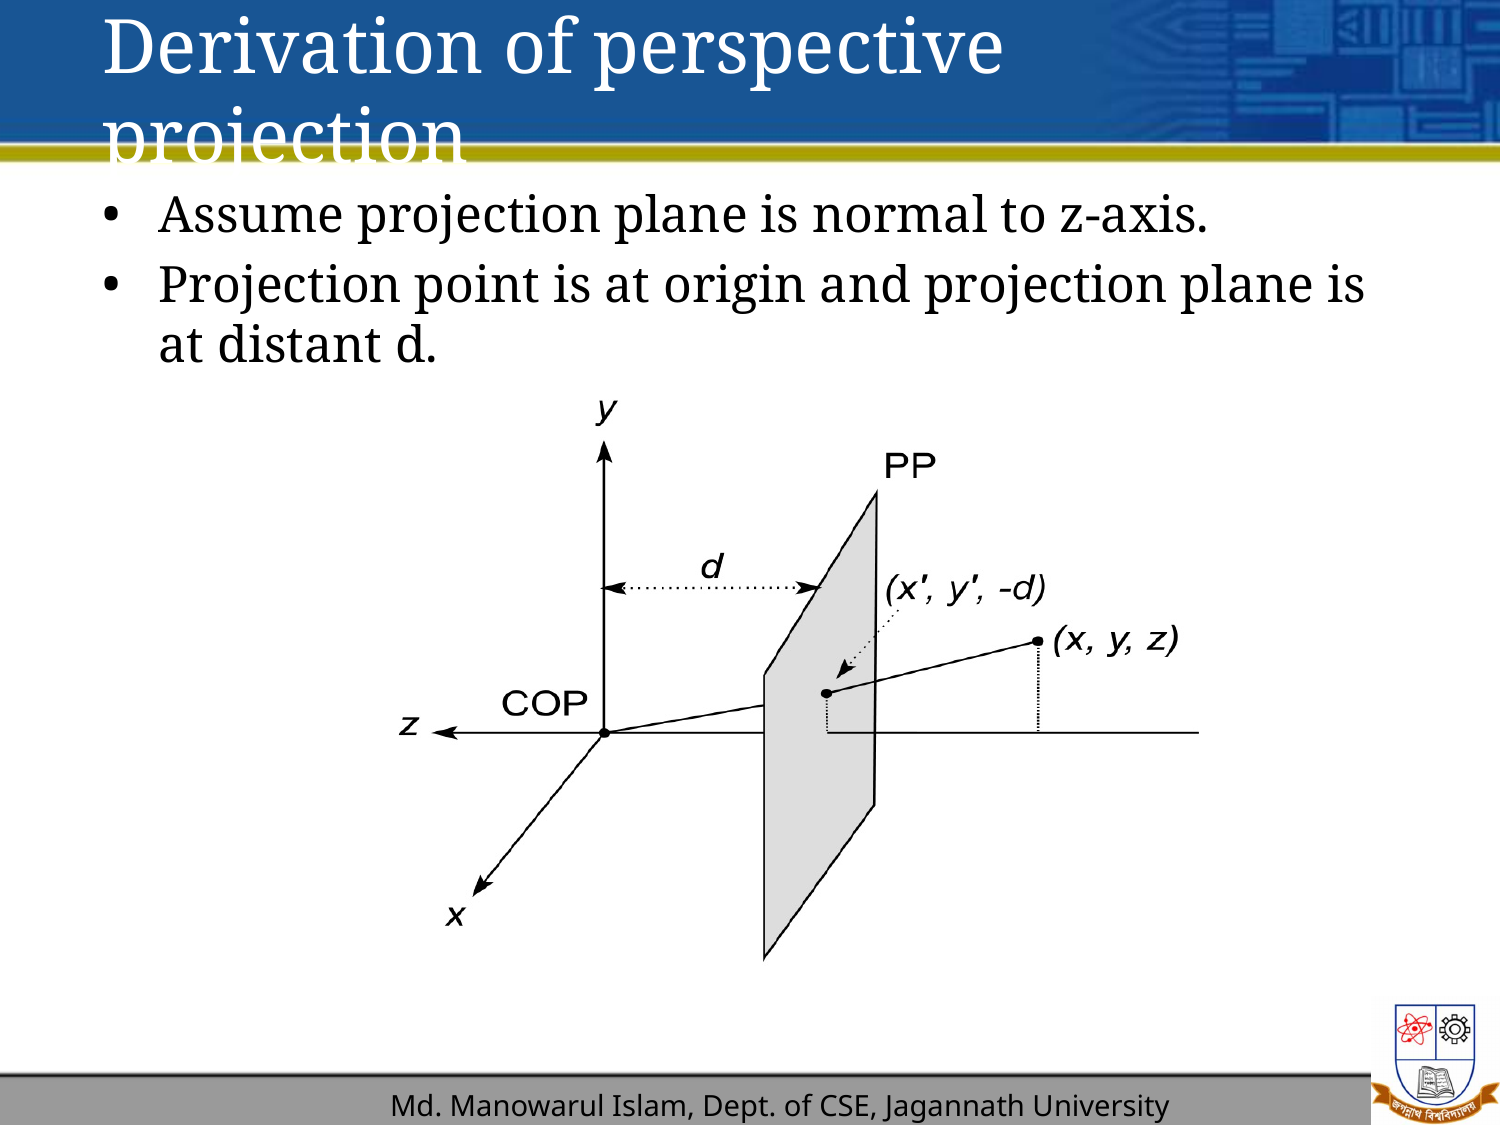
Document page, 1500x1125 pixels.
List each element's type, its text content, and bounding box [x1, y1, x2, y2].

list Assume projection plane is normal to z-axis. Projection point is at origin and projection plane is at distant d. [87, 174, 1404, 387]
title Derivation of perspective projection [87, 26, 1403, 150]
picture [0, 0, 1500, 1125]
